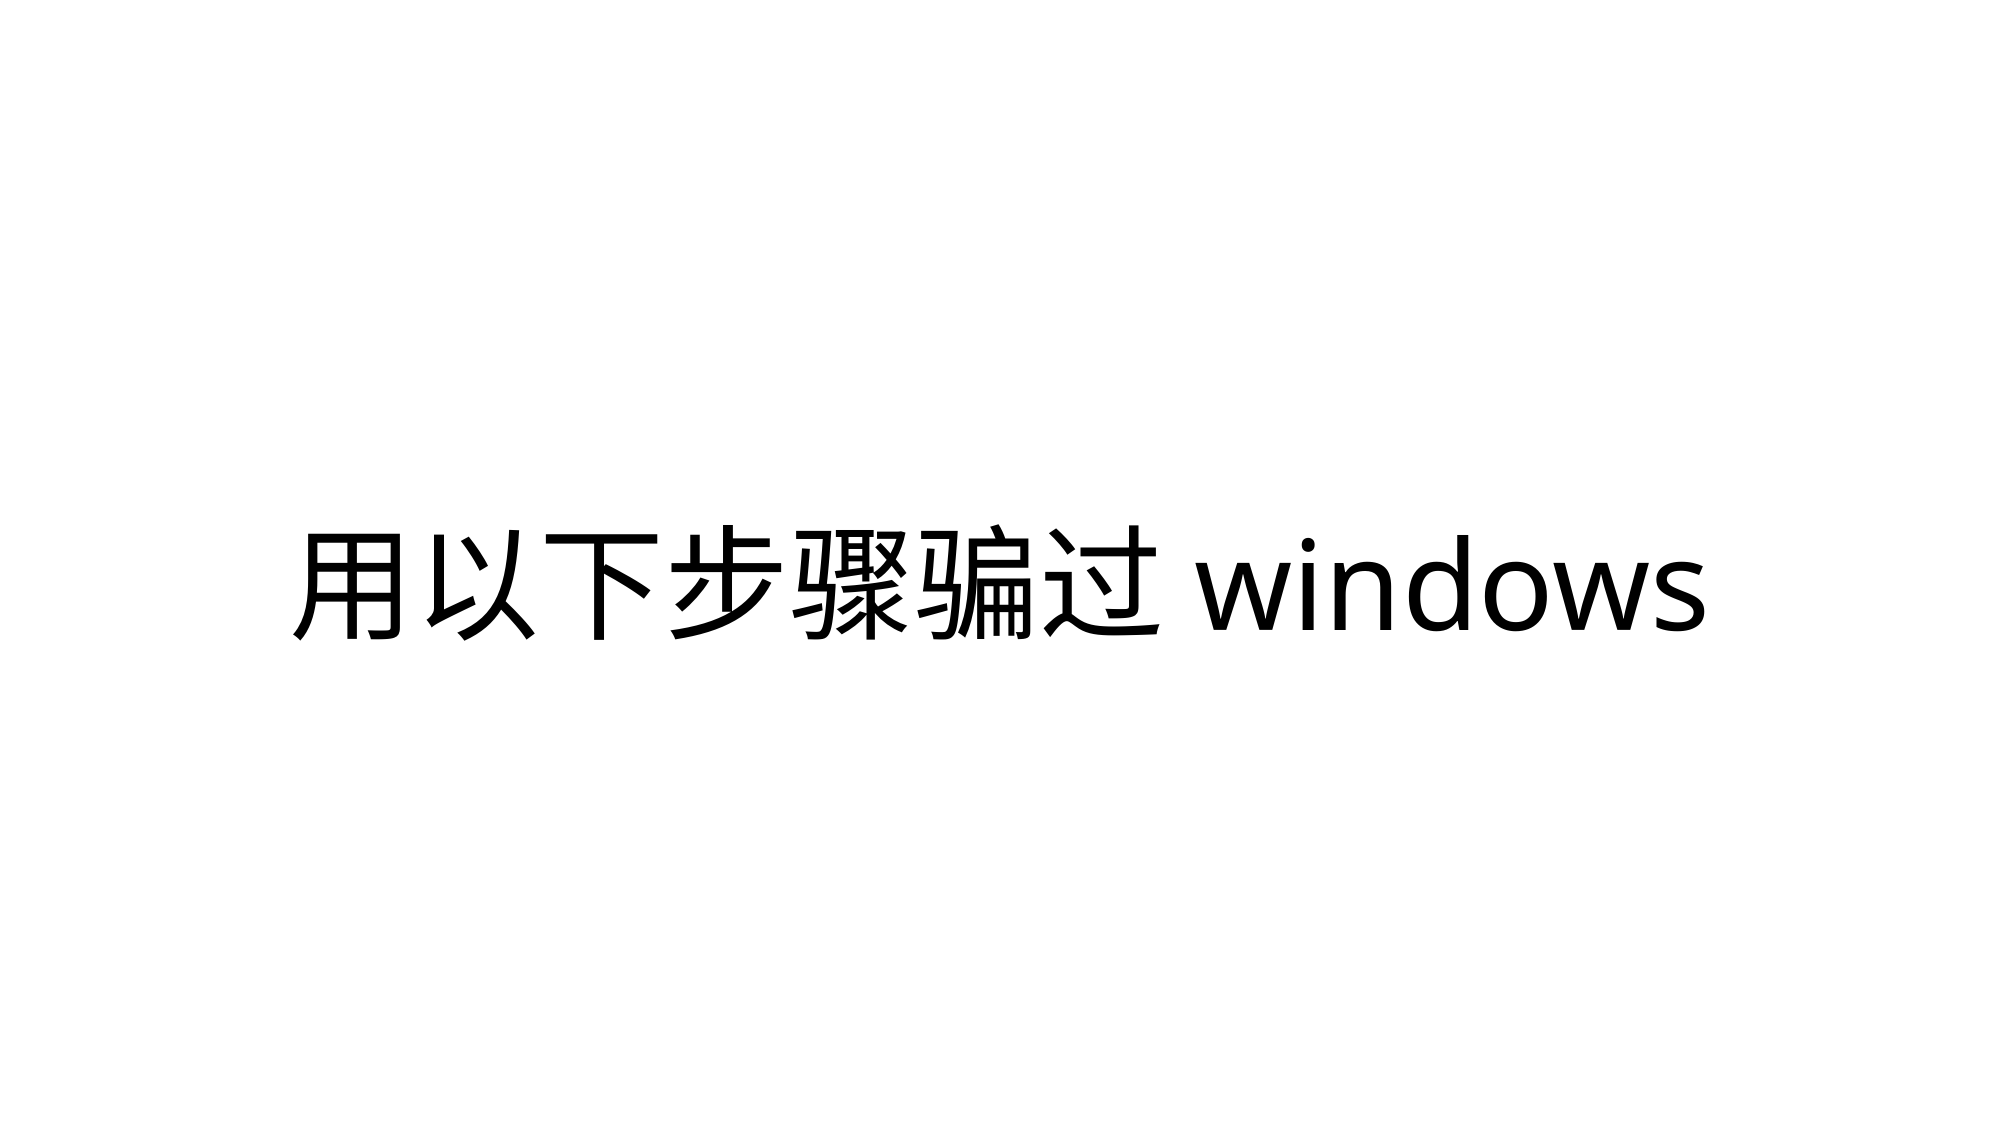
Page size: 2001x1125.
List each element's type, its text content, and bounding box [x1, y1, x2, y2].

title 用以下步骤骗过windows [249, 272, 1750, 665]
